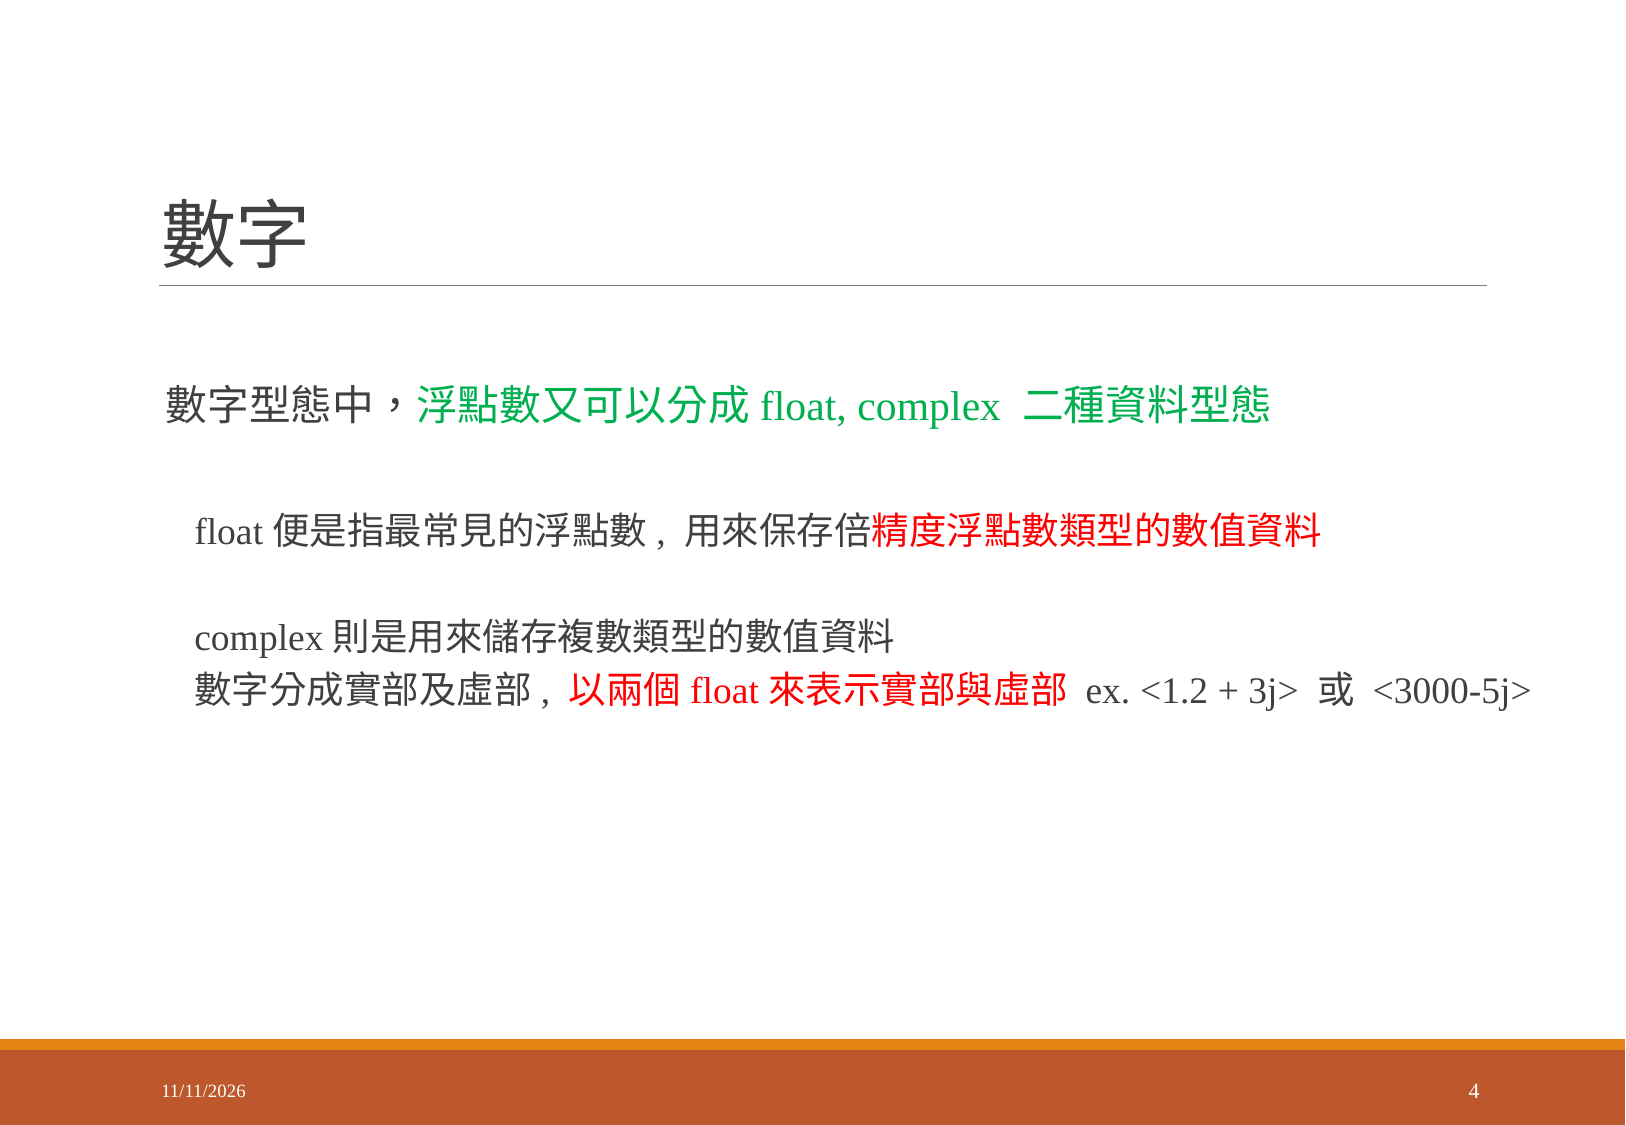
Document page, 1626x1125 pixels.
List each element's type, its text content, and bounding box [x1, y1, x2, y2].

title 數字 [146, 47, 1487, 285]
slide_number 4 [1319, 1059, 1495, 1120]
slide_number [146, 1059, 476, 1120]
list 數字型態中，浮點數又可以分成float, complex 二種資料型態 float便是指最常見的浮點數, 用來保存倍精度浮點數類型的數值資料 complex則是用來儲存複數類型的數值資料 數字分成實部及虛部, 以兩個float來表示實部與虛部 ex. <1.2 + 3j> 或 <3000-5j> [146, 302, 1586, 1039]
